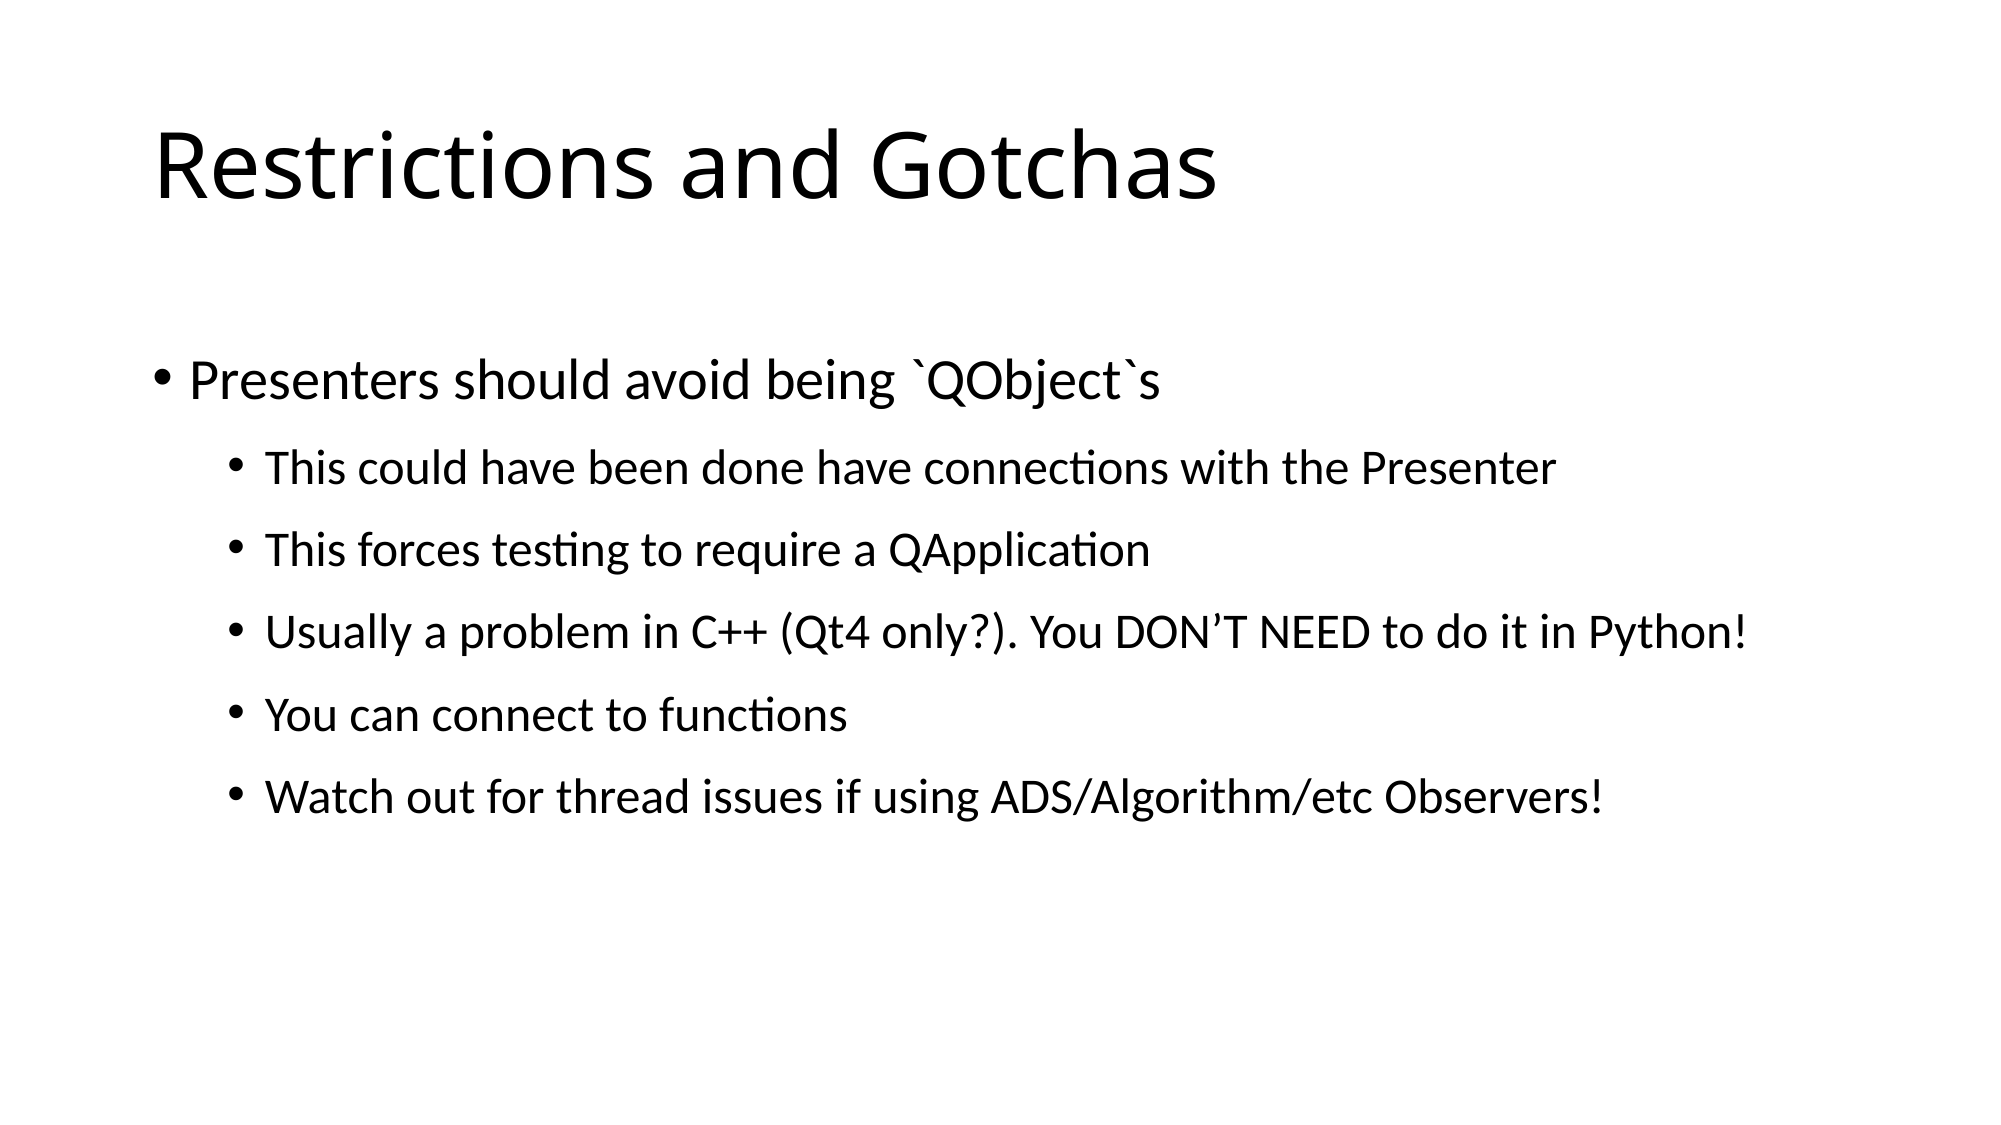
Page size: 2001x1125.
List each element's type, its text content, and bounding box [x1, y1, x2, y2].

title Restrictions and Gotchas [137, 59, 1863, 278]
list Presenters should avoid being `QObject`s This could have been done have connections with the Presenter This forces testing to require a QApplication Usually a problem in C++ (Qt4 only?). You DON’T NEED to do it in Python! You can connect to functions Watch out for thread issues if using ADS/Algorithm/etc Observers! [137, 299, 1863, 1014]
